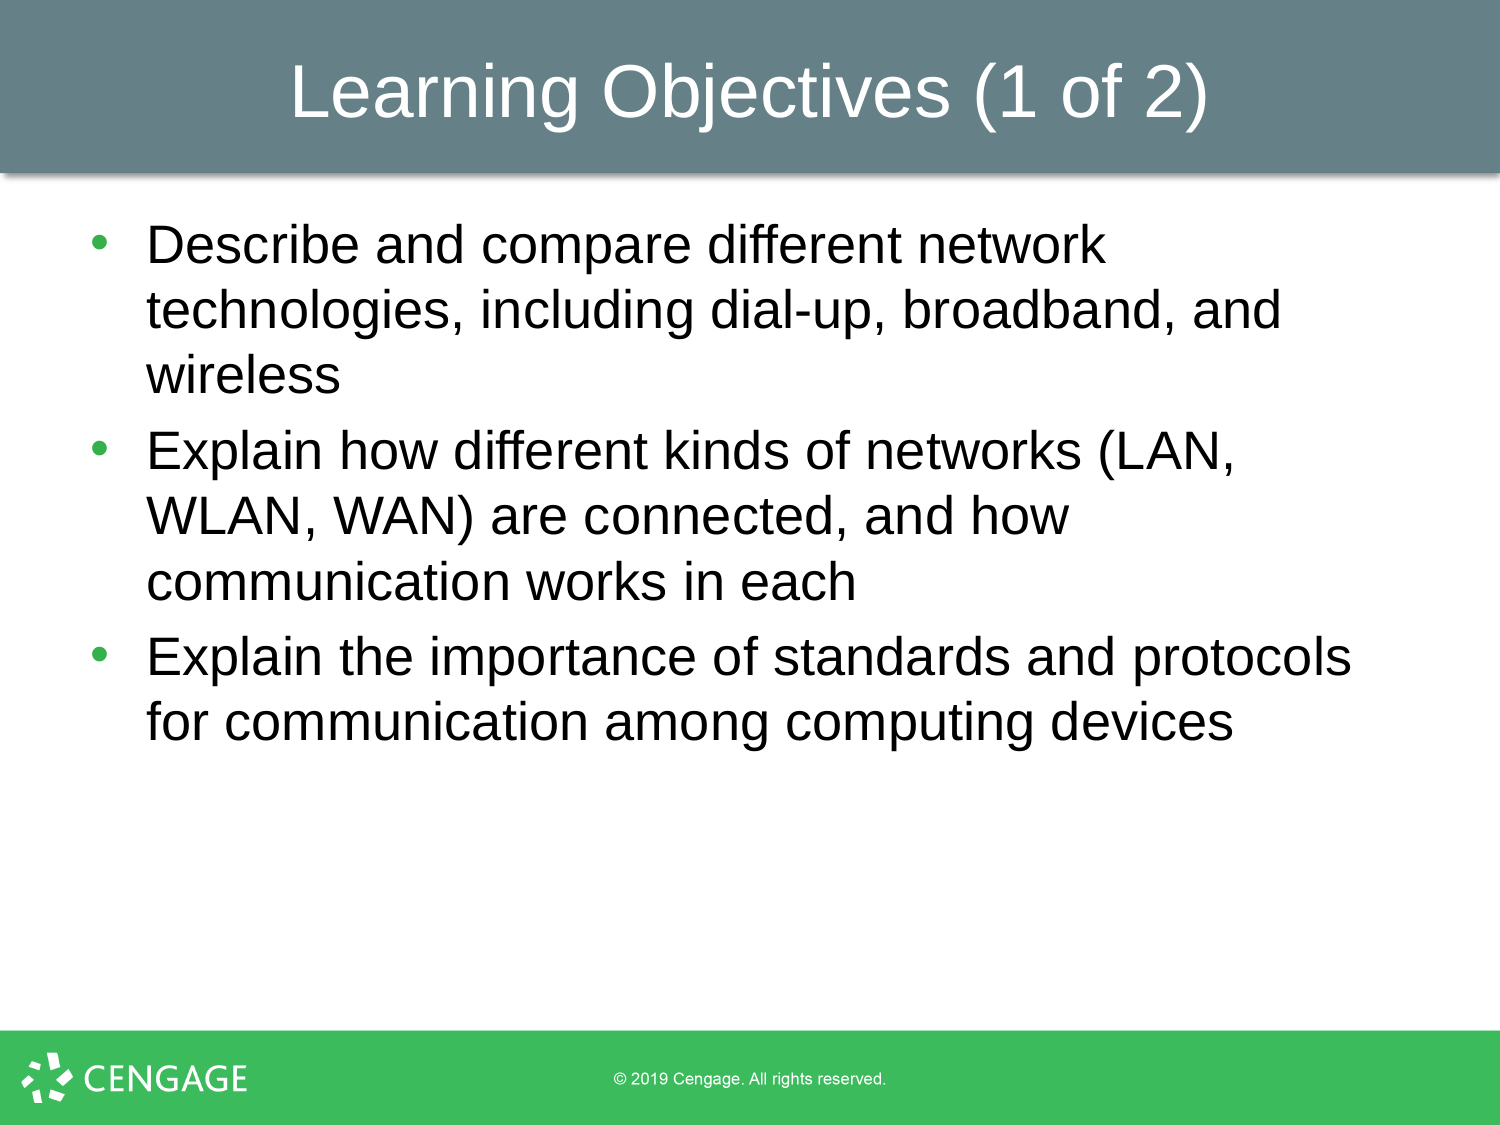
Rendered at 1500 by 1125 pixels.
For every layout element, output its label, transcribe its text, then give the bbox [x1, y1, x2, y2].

picture [0, 174, 1500, 1125]
list Describe and compare different network technologies, including dial-up, broadband, and wireless Explain how different kinds of networks (LAN, WLAN, WAN) are connected, and how communication works in each Explain the importance of standards and protocols for communication among computing devices [75, 201, 1425, 1005]
title Learning Objectives (1 of 2) [0, 0, 1500, 174]
